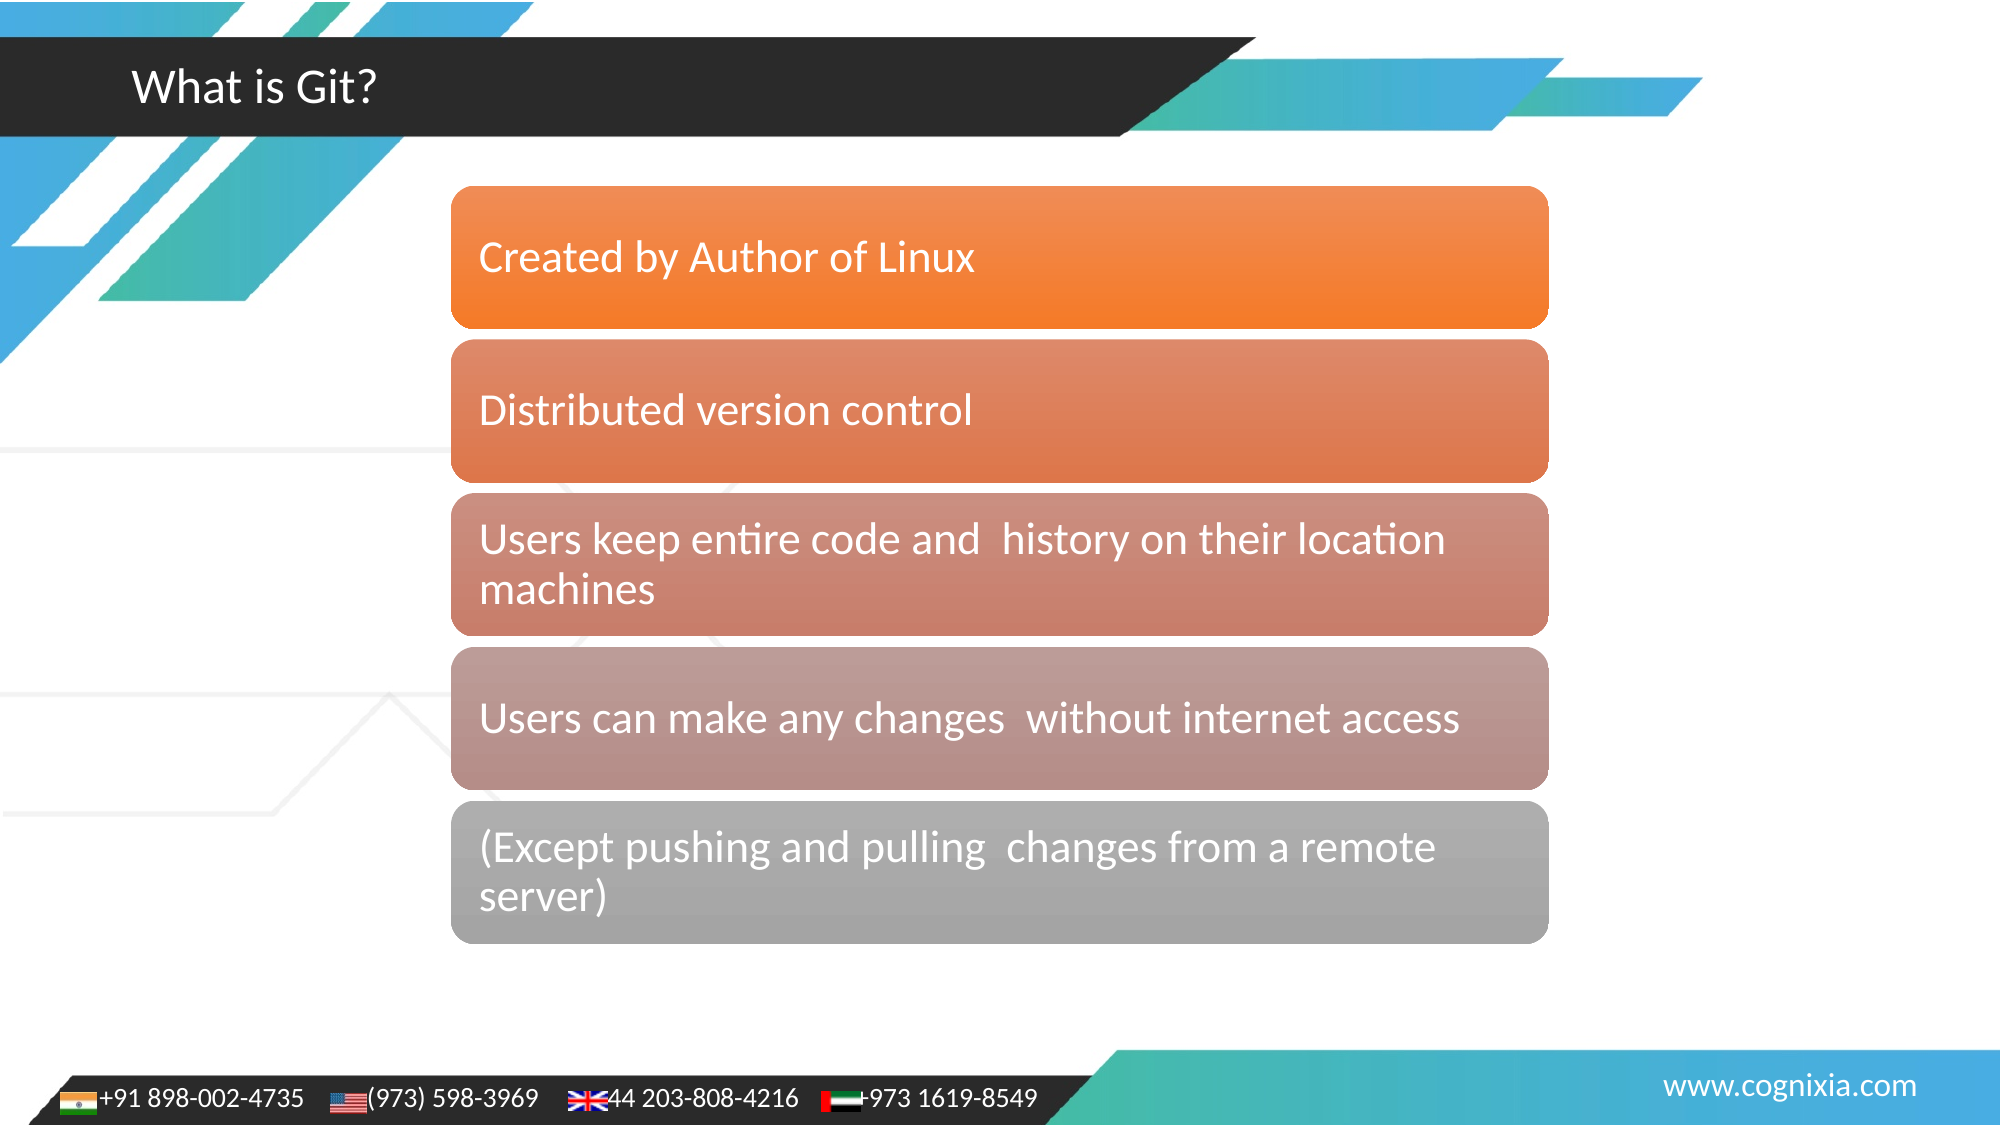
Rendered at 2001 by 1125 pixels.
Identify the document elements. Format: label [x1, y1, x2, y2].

picture [0, 2, 2000, 1125]
text_box [451, 169, 1549, 961]
